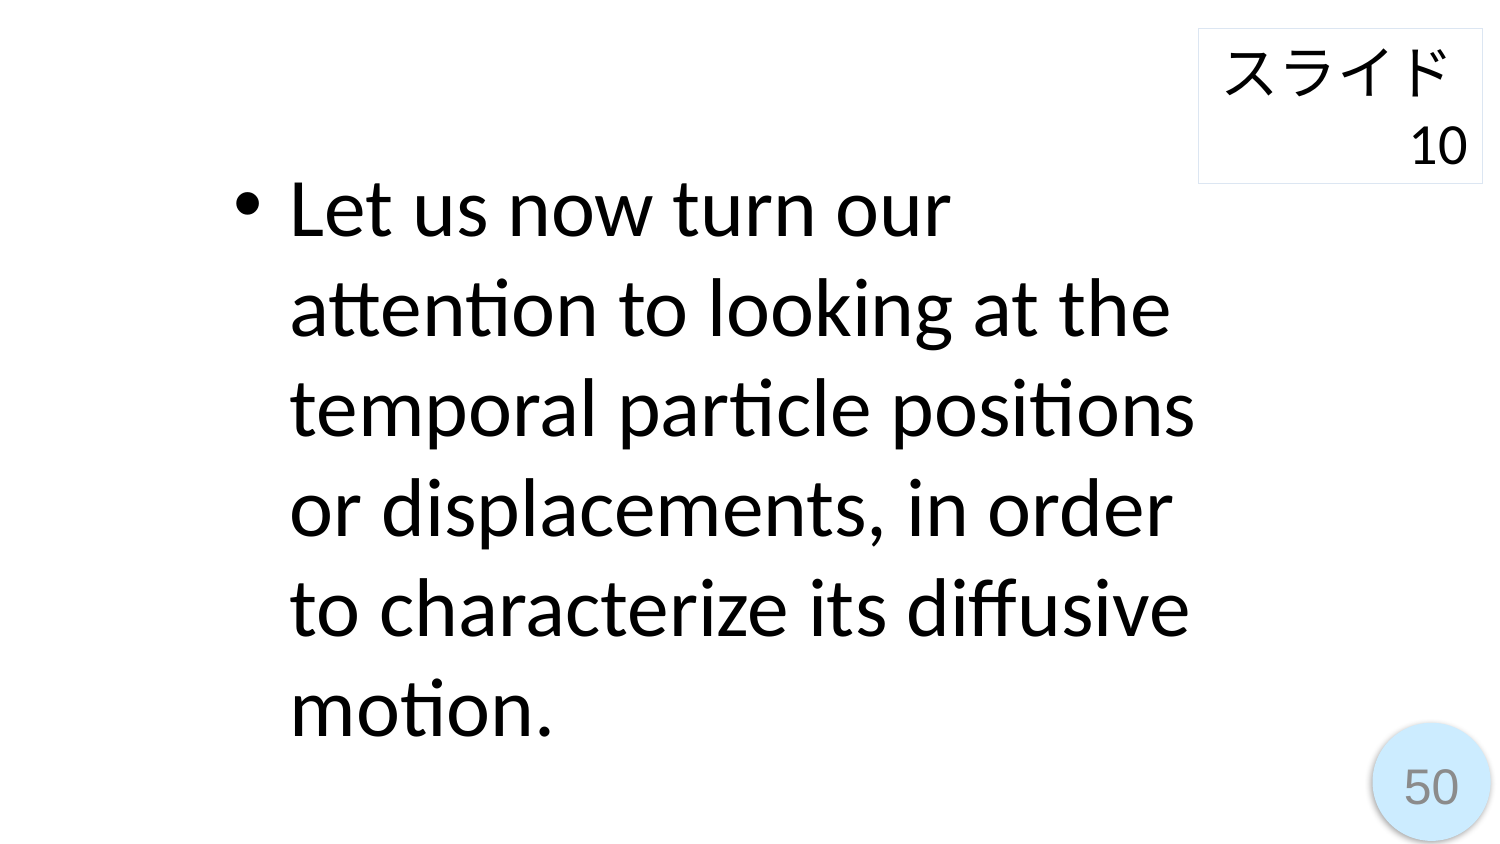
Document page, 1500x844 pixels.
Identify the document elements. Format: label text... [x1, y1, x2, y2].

slide_number 50 [1372, 762, 1491, 807]
list Let us now turn our attention to looking at the temporal particle positions or displacements, in order to characterize its diffusive motion. [218, 145, 1235, 766]
text_box スライド10 [1198, 28, 1483, 184]
